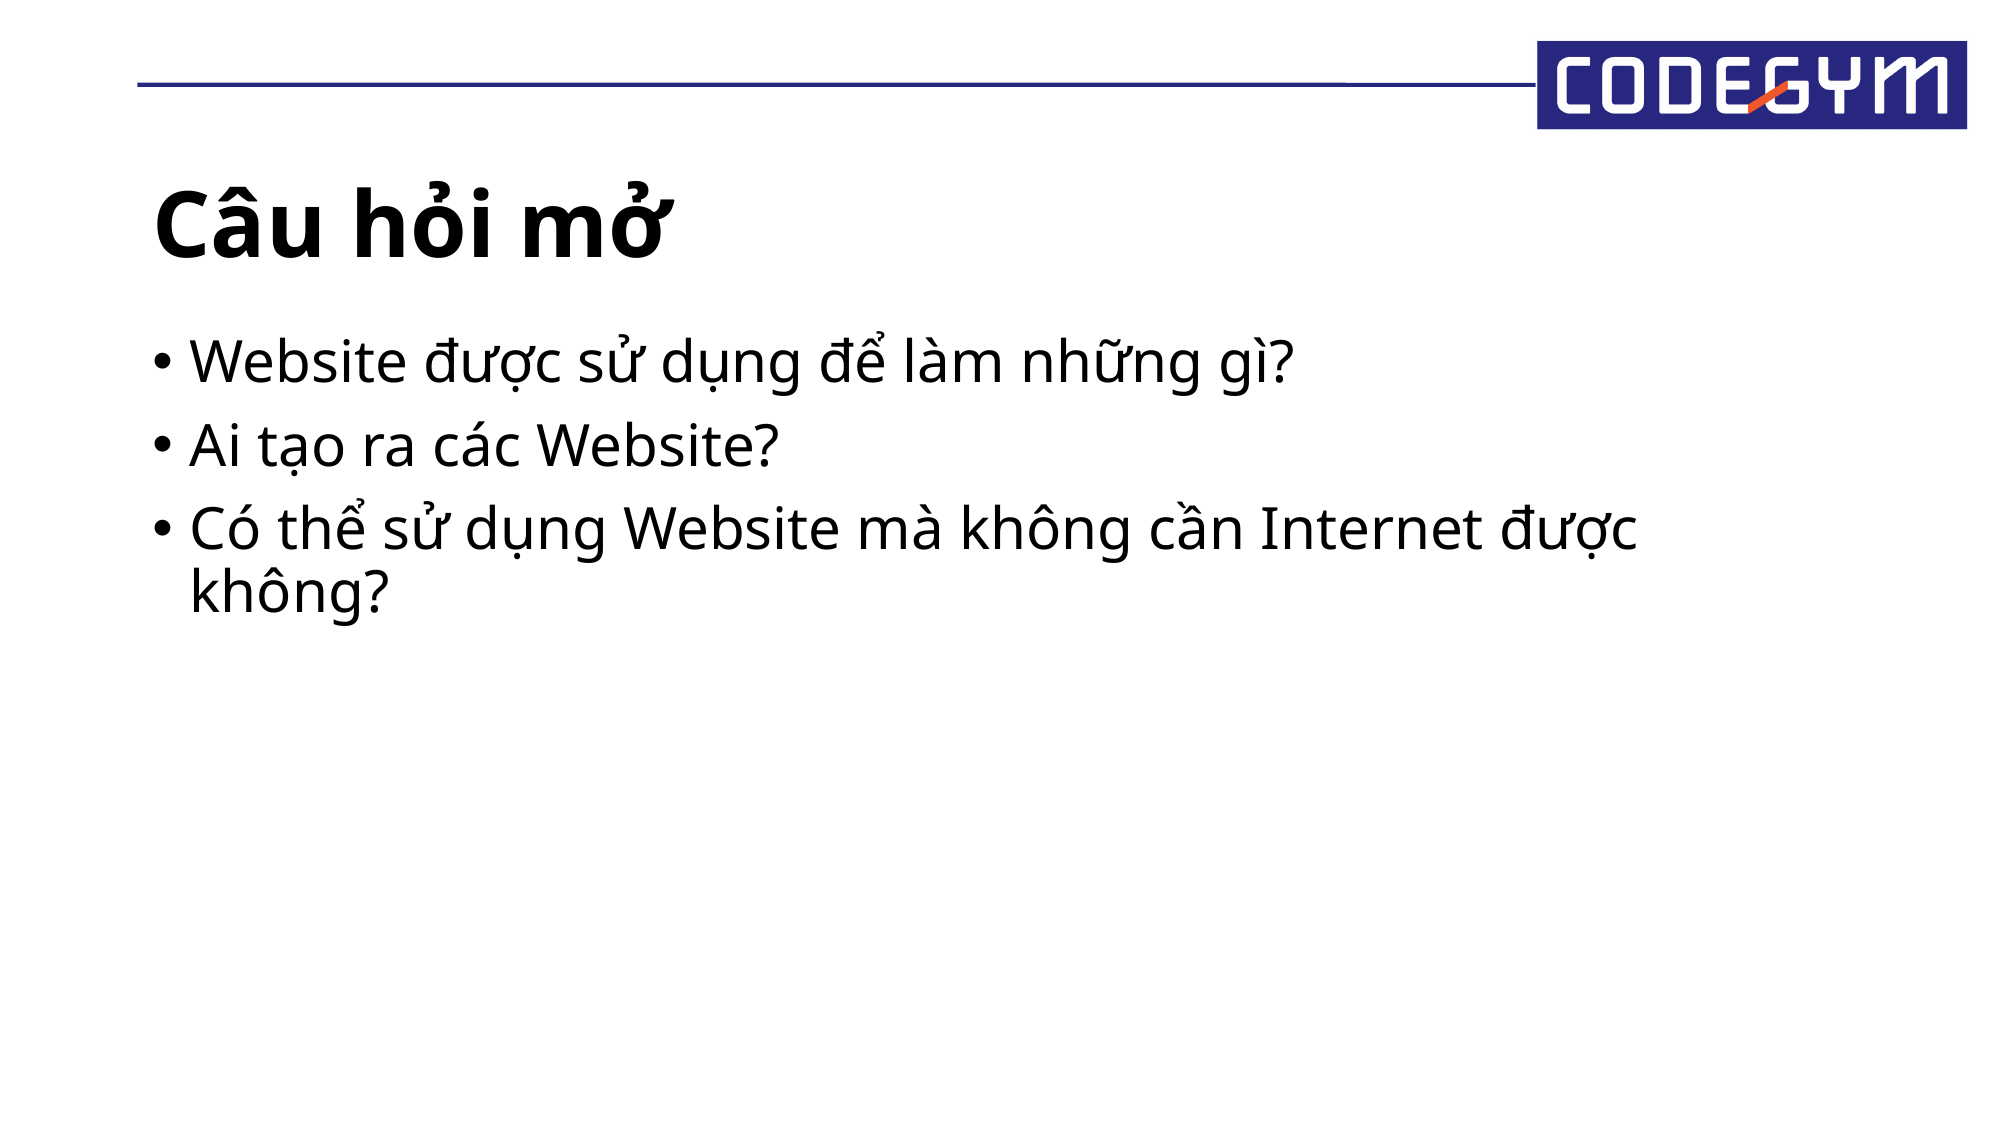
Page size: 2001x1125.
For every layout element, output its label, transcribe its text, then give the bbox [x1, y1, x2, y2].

list Website được sử dụng để làm những gì? Ai tạo ra các Website? Có thể sử dụng Website mà không cần Internet được không? [137, 324, 1863, 1014]
picture [1535, 37, 1971, 132]
title Câu hỏi mở [137, 161, 1863, 296]
